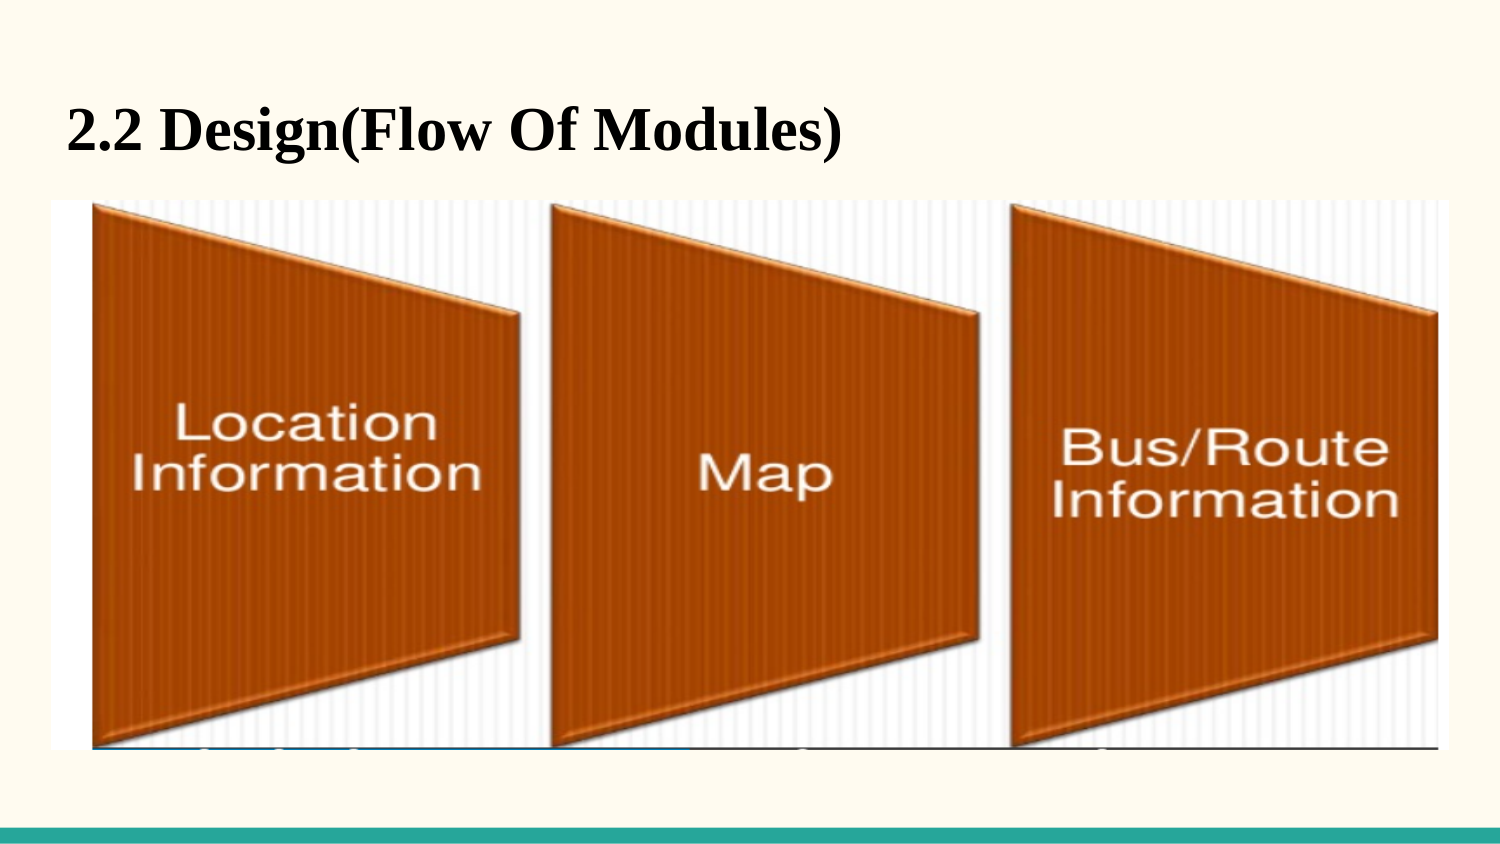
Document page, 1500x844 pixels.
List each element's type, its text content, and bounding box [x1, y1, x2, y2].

picture [50, 200, 1450, 750]
title 2.2 Design(Flow Of Modules) [51, 72, 1449, 174]
